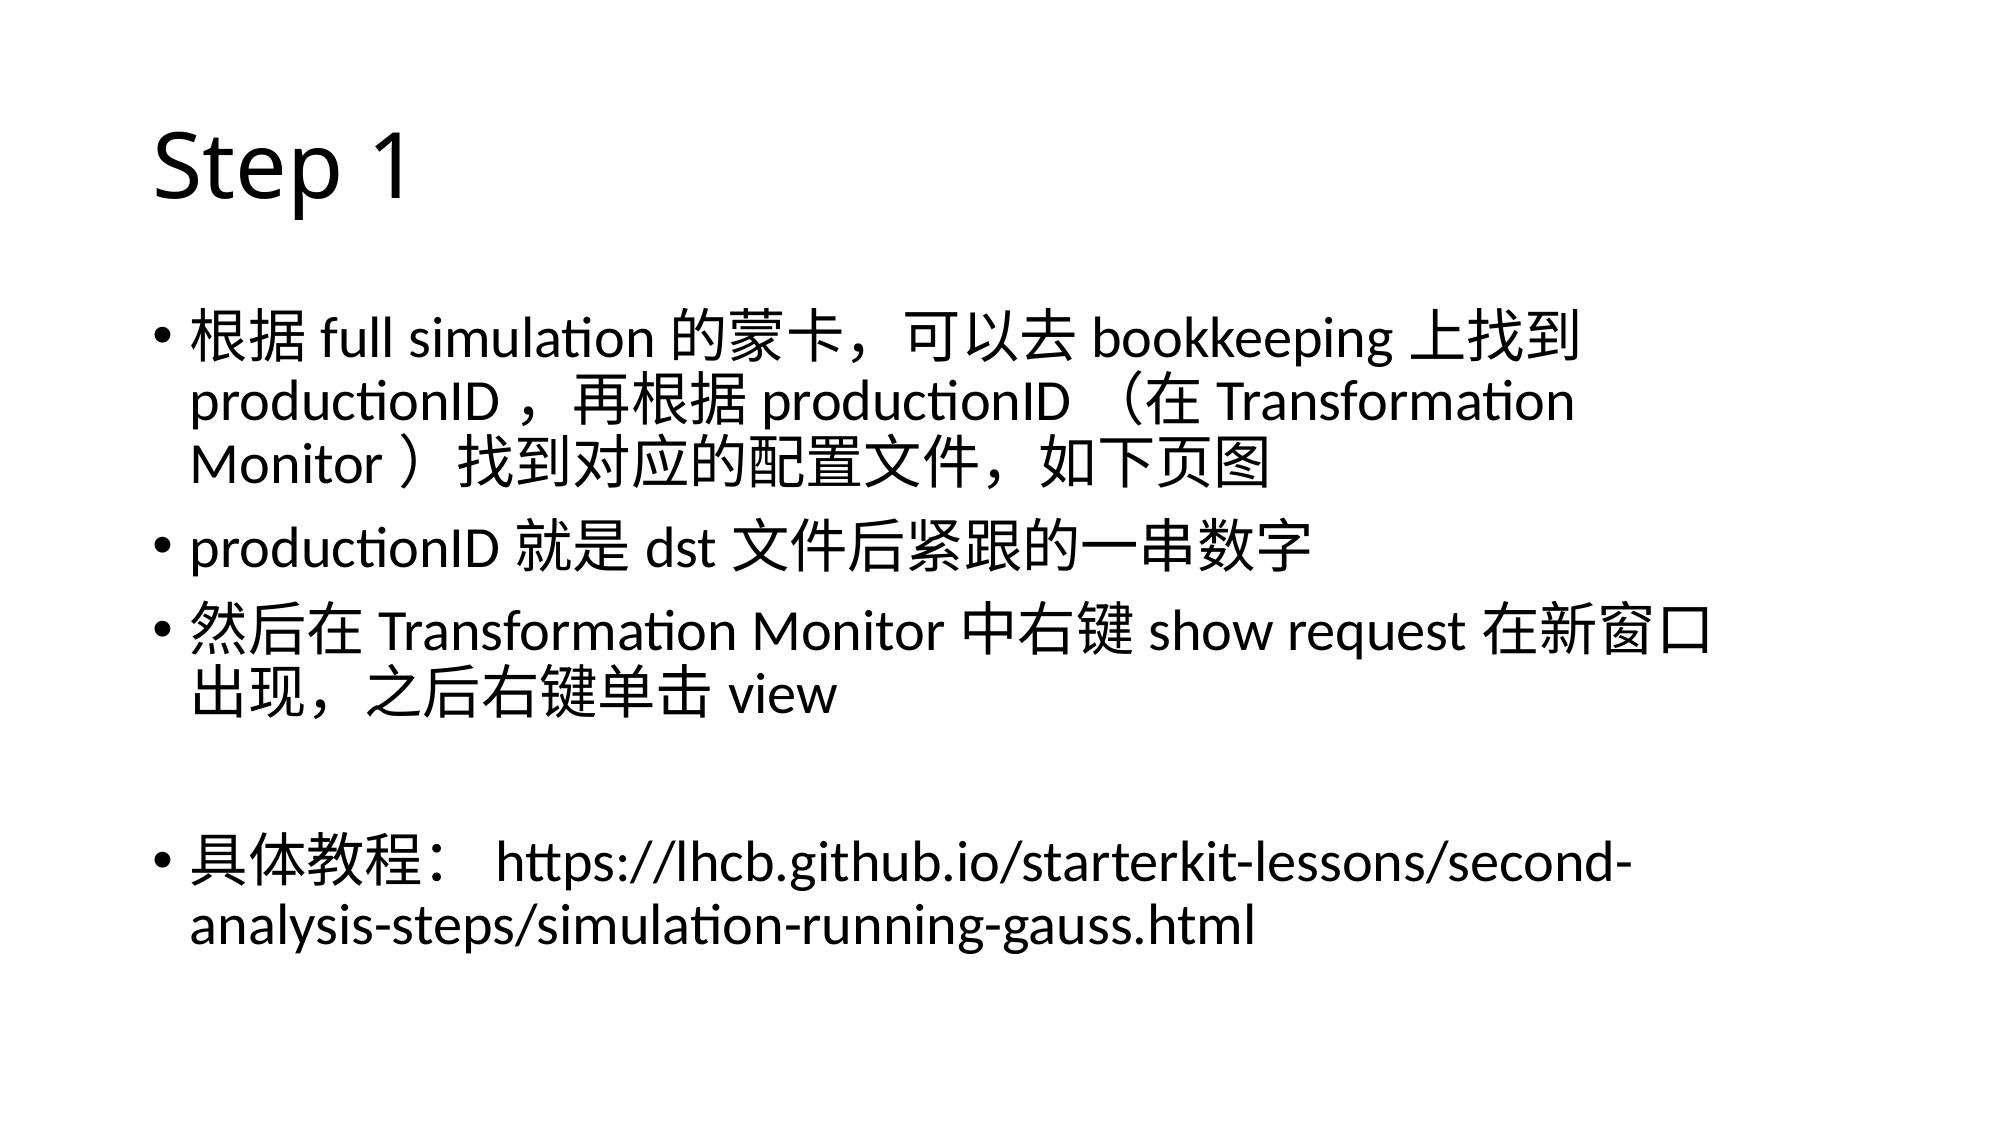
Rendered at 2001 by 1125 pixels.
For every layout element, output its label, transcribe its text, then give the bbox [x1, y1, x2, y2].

title Step 1 [137, 59, 1863, 278]
list 根据full simulation的蒙卡，可以去bookkeeping上找到productionID，再根据productionID（在Transformation Monitor）找到对应的配置文件，如下页图 productionID就是dst文件后紧跟的一串数字 然后在Transformation Monitor中右键show request在新窗口出现，之后右键单击view 具体教程：https://lhcb.github.io/starterkit-lessons/second-analysis-steps/simulation-running-gauss.html [137, 299, 1781, 1014]
